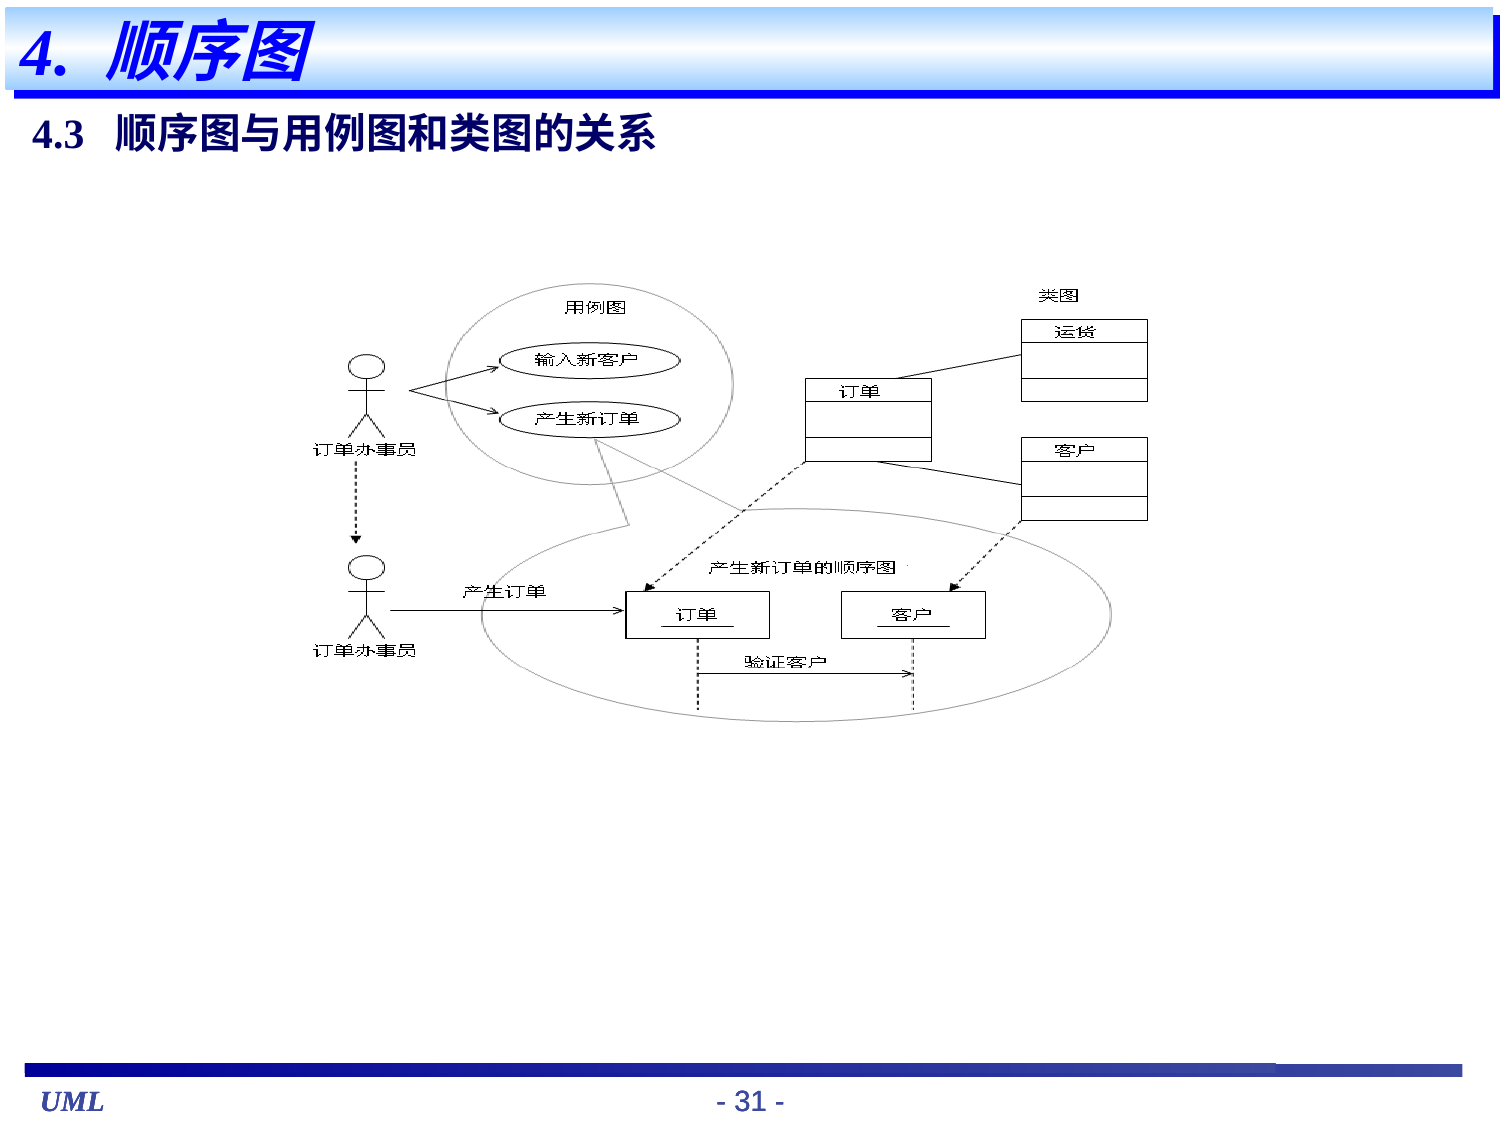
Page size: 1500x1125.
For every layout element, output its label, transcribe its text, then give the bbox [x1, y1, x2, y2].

text_box [24, 1063, 1276, 1073]
text_box UML [25, 1074, 120, 1125]
title 4. 顺序图 [5, 7, 1494, 91]
text_box - - [663, 1074, 838, 1125]
picture [242, 267, 1192, 734]
text_box 4.3 顺序图与用例图和类图的关系 [17, 99, 963, 165]
